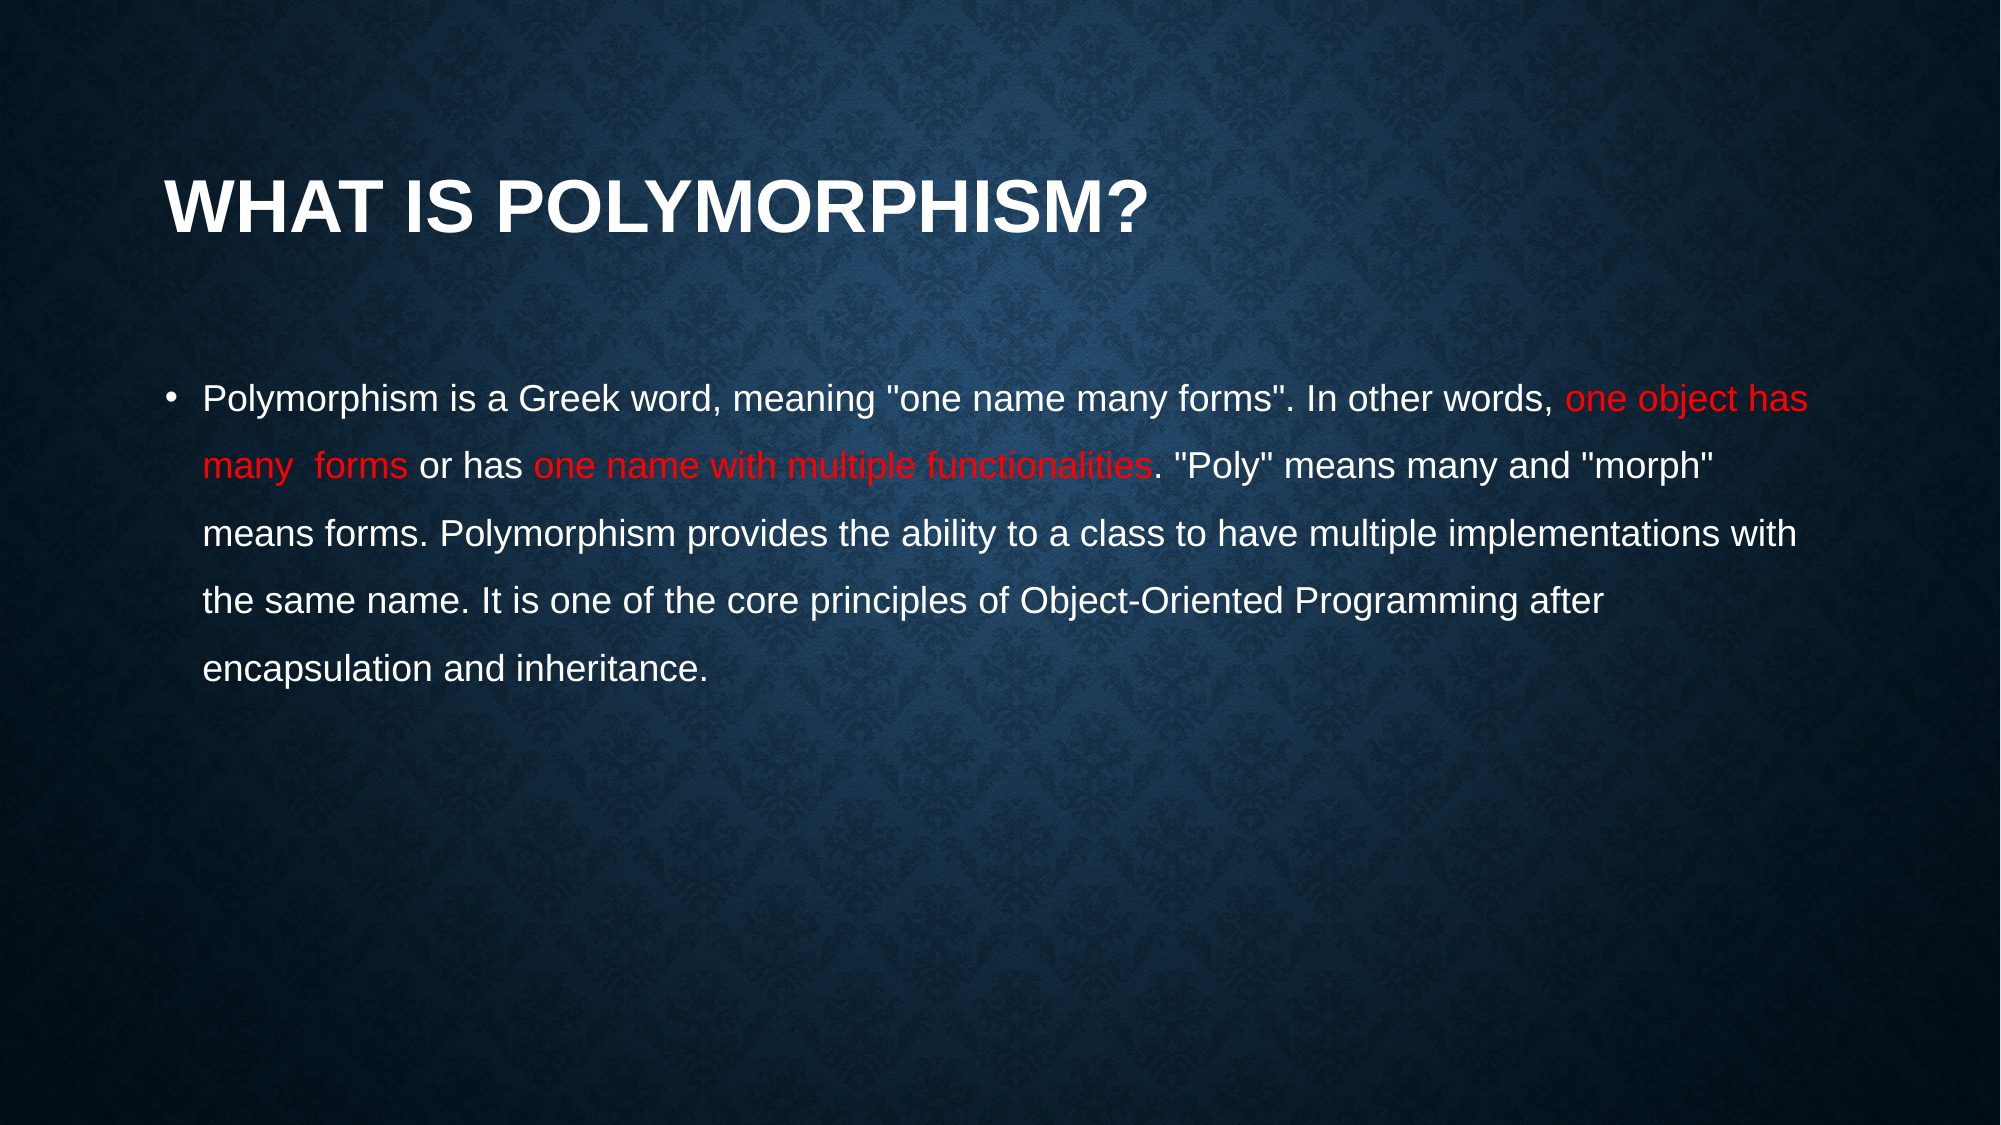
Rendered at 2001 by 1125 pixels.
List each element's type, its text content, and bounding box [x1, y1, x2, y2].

title What is Polymorphism? [149, 99, 1849, 318]
list Polymorphism is a Greek word, meaning "one name many forms". In other words, one object has many forms or has one name with multiple functionalities. "Poly" means many and "morph" means forms. Polymorphism provides the ability to a class to have multiple implementations with the same name. It is one of the core principles of Object-Oriented Programming after encapsulation and inheritance. [149, 343, 1849, 950]
